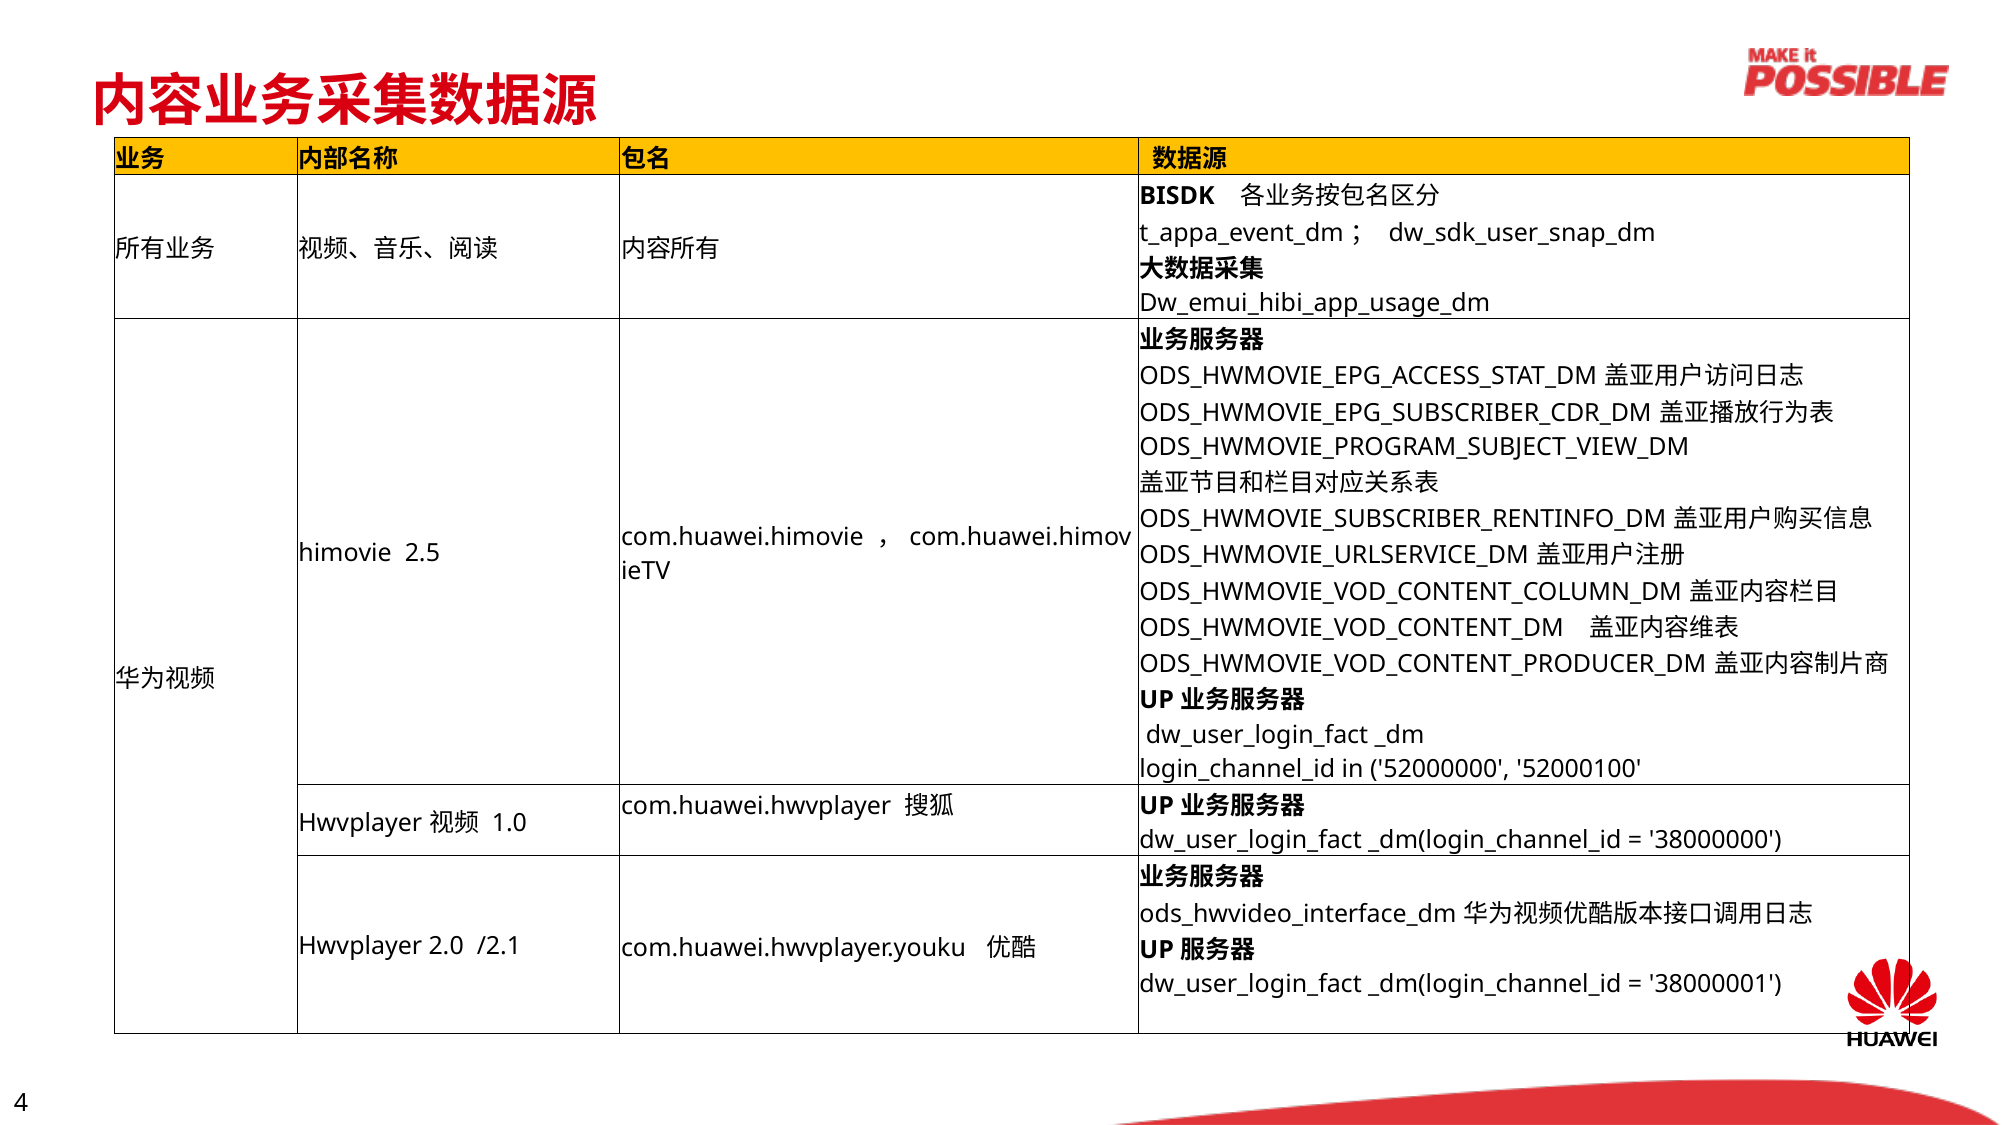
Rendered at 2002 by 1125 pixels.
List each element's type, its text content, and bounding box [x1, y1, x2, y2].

table_cell 所有业务 [115, 175, 297, 318]
table_cell BISDK 各业务按包名区分 t_appa_event_dm； dw_sdk_user_snap_dm 大数据采集 Dw_emui_hibi_app_usage_dm [1139, 175, 1909, 318]
table_cell 视频、音乐、阅读 [298, 175, 619, 318]
table_cell UP业务服务器 dw_user_login_fact _dm(login_channel_id = '38000000') [1139, 785, 1909, 855]
table_header 包名 [620, 138, 1138, 174]
table_cell 业务服务器 ODS_HWMOVIE_EPG_ACCESS_STAT_DM盖亚用户访问日志 ODS_HWMOVIE_EPG_SUBSCRIBER_CDR_DM盖亚播放行为表 ODS_HWMOVIE_PROGRAM_SUBJECT_VIEW_DM 盖亚节目和栏目对应关系表 ODS_HWMOVIE_SUBSCRIBER_RENTINFO_DM盖亚用户购买信息 ODS_HWMOVIE_URLSERVICE_DM盖亚用户注册 ODS_HWMOVIE_VOD_CONTENT_COLUMN_DM盖亚内容栏目 ODS_HWMOVIE_VOD_CONTENT_DM 盖亚内容维表 ODS_HWMOVIE_VOD_CONTENT_PRODUCER_DM盖亚内容制片商 UP业务服务器 dw_user_login_fact _dm login_channel_id in ('52000000', '52000100' [1139, 319, 1909, 784]
table_cell com.huawei.himovie ，com.huawei.himovieTV [620, 319, 1138, 784]
table_cell com.huawei.hwvplayer 搜狐 [620, 785, 1138, 855]
table_cell com.huawei.hwvplayer.youku 优酷 [620, 856, 1138, 1033]
picture [1105, 1079, 2001, 1125]
table_cell 业务服务器 ods_hwvideo_interface_dm华为视频优酷版本接口调用日志 UP服务器 dw_user_login_fact _dm(login_channel_id = '38000001') [1139, 856, 1909, 1033]
table_cell himovie 2.5 [298, 319, 619, 784]
table_header 业务 [115, 138, 297, 174]
table_cell 华为视频 [115, 319, 297, 1033]
picture [1744, 48, 1949, 96]
picture [1847, 957, 1937, 1047]
table_cell Hwvplayer 2.0 /2.1 [298, 856, 619, 1033]
table_header 内部名称 [298, 138, 619, 174]
table_cell 内容所有 [620, 175, 1138, 318]
list 内容业务采集数据源 [77, 30, 1639, 138]
table_cell Hwvplayer视频 1.0 [298, 785, 619, 855]
table_header 数据源 [1139, 138, 1909, 174]
